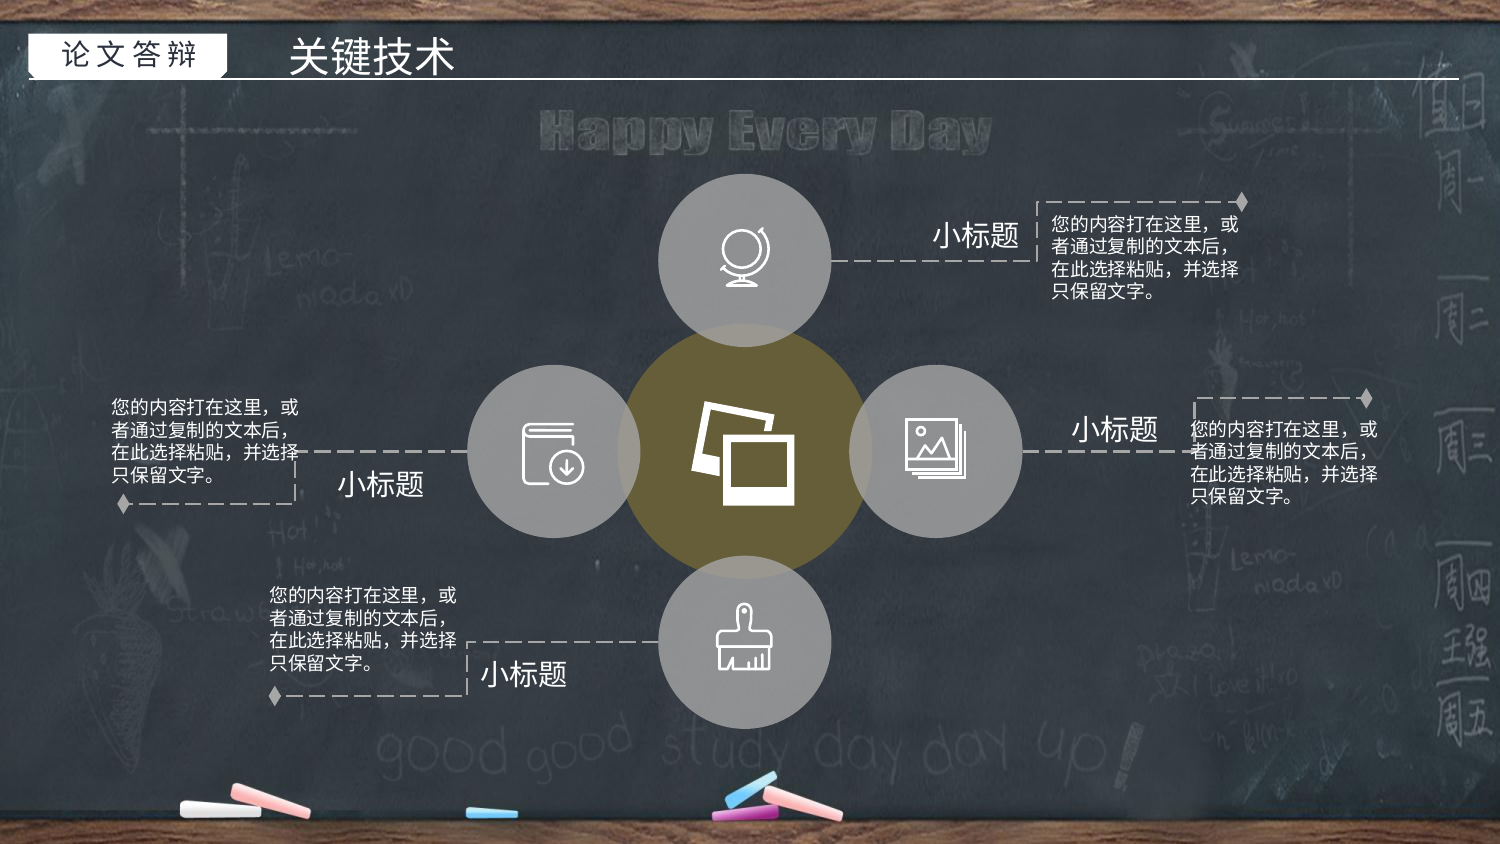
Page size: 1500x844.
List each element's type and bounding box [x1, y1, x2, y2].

picture [0, 0, 1500, 844]
text_box [274, 642, 659, 697]
text_box [123, 451, 468, 505]
text_box [831, 201, 1242, 261]
text_box [720, 228, 772, 286]
text_box [906, 419, 966, 478]
text_box [1022, 398, 1367, 452]
text_box [691, 400, 795, 506]
text_box [716, 603, 772, 670]
text_box [523, 423, 584, 484]
